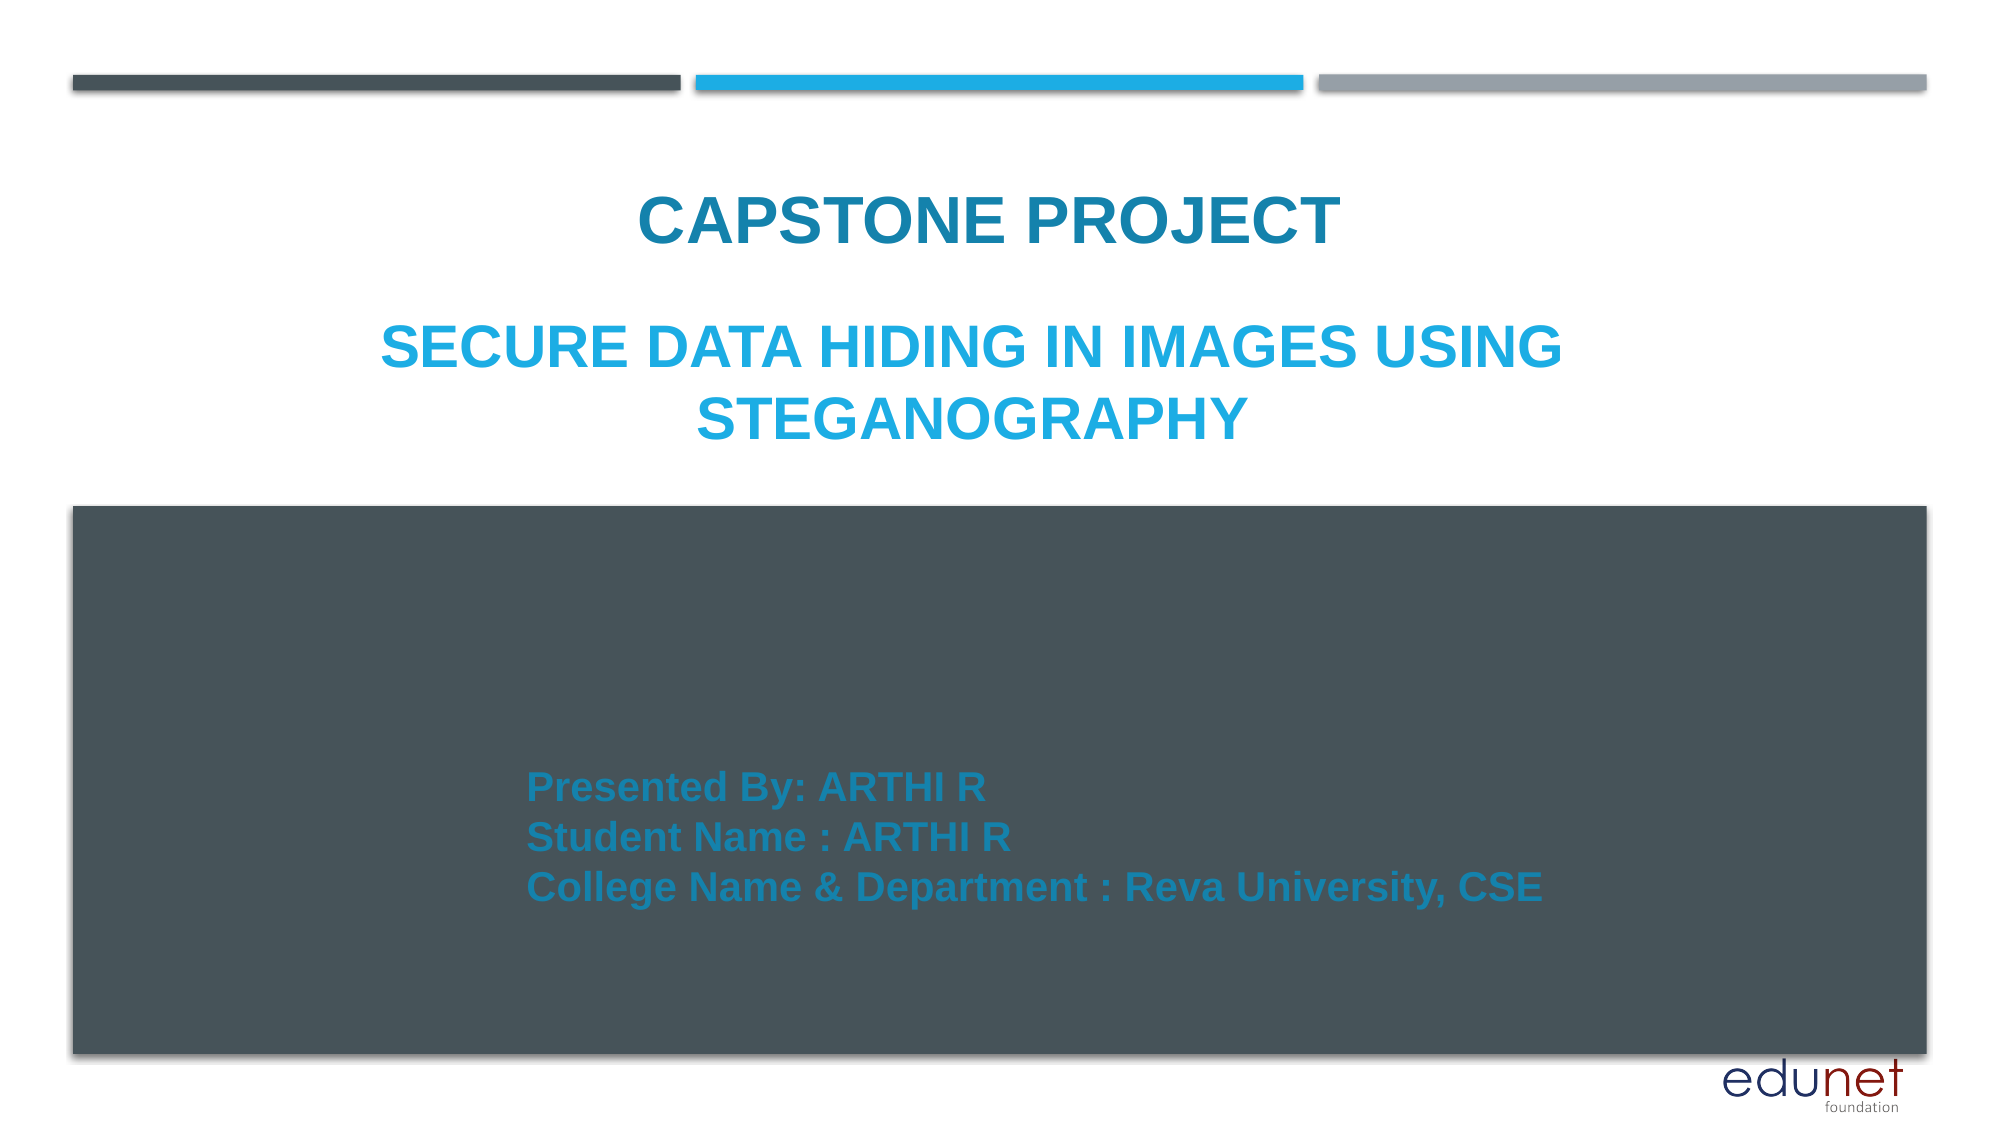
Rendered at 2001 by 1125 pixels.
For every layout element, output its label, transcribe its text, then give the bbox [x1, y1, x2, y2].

text_box CAPSTONE PROJECT [0, 169, 2000, 265]
picture [1719, 1056, 1905, 1116]
title Secure data hiding in images using steganography [222, 298, 1723, 460]
text_box Presented By: ARTHI R Student Name : ARTHI R College Name & Department : Reva University, CSE [511, 752, 1821, 968]
